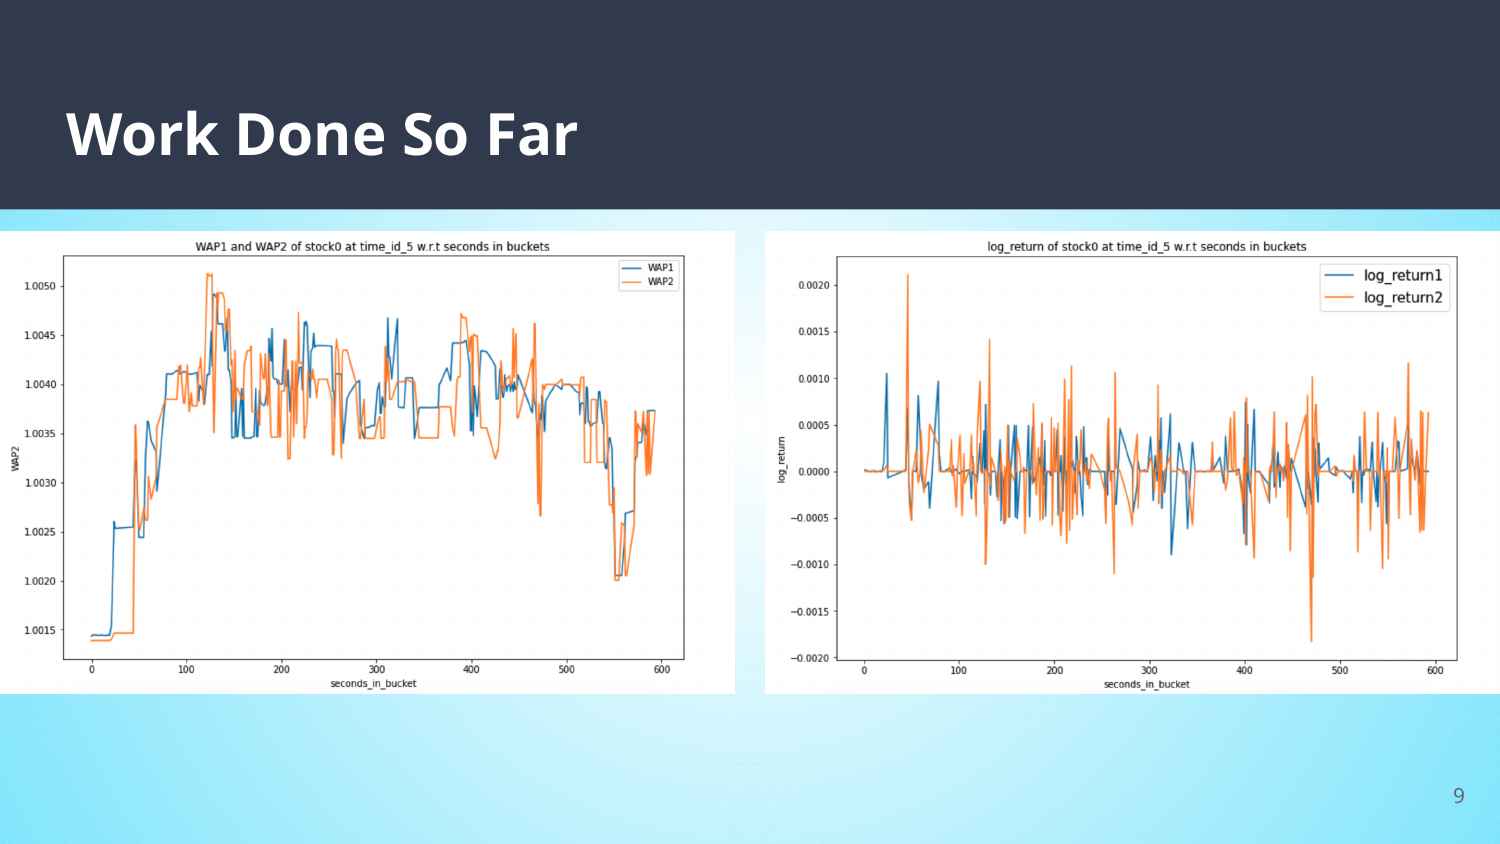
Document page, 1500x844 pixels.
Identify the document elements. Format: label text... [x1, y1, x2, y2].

picture [0, 231, 1500, 694]
title Work Done So Far [51, 82, 1449, 185]
slide_number 8 [1389, 764, 1480, 830]
